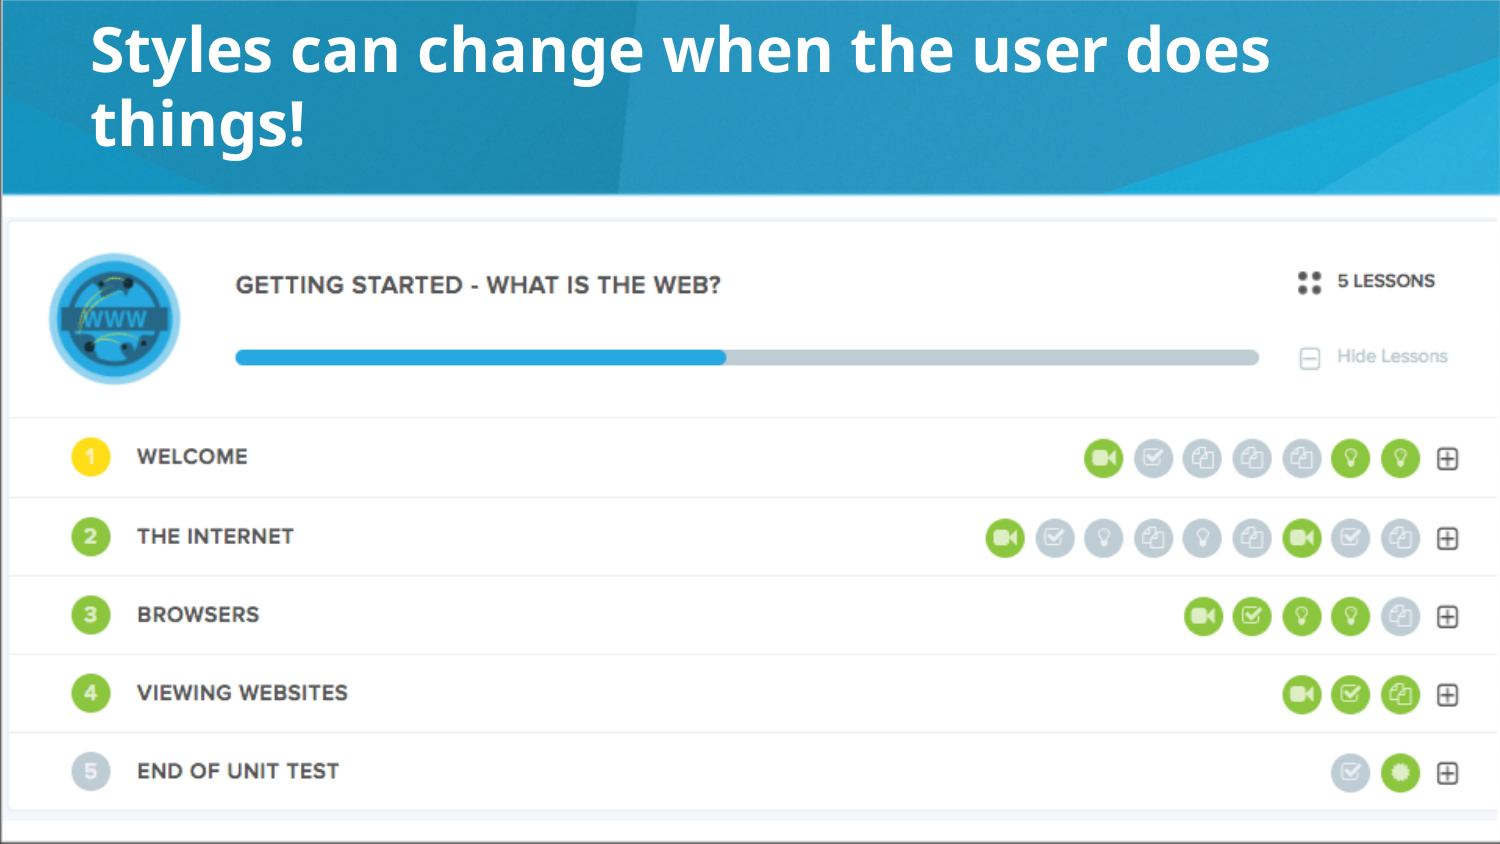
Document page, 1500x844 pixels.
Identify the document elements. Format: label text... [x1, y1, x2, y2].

title Styles can change when the user does things! [75, 33, 1425, 175]
picture [0, 0, 1500, 844]
